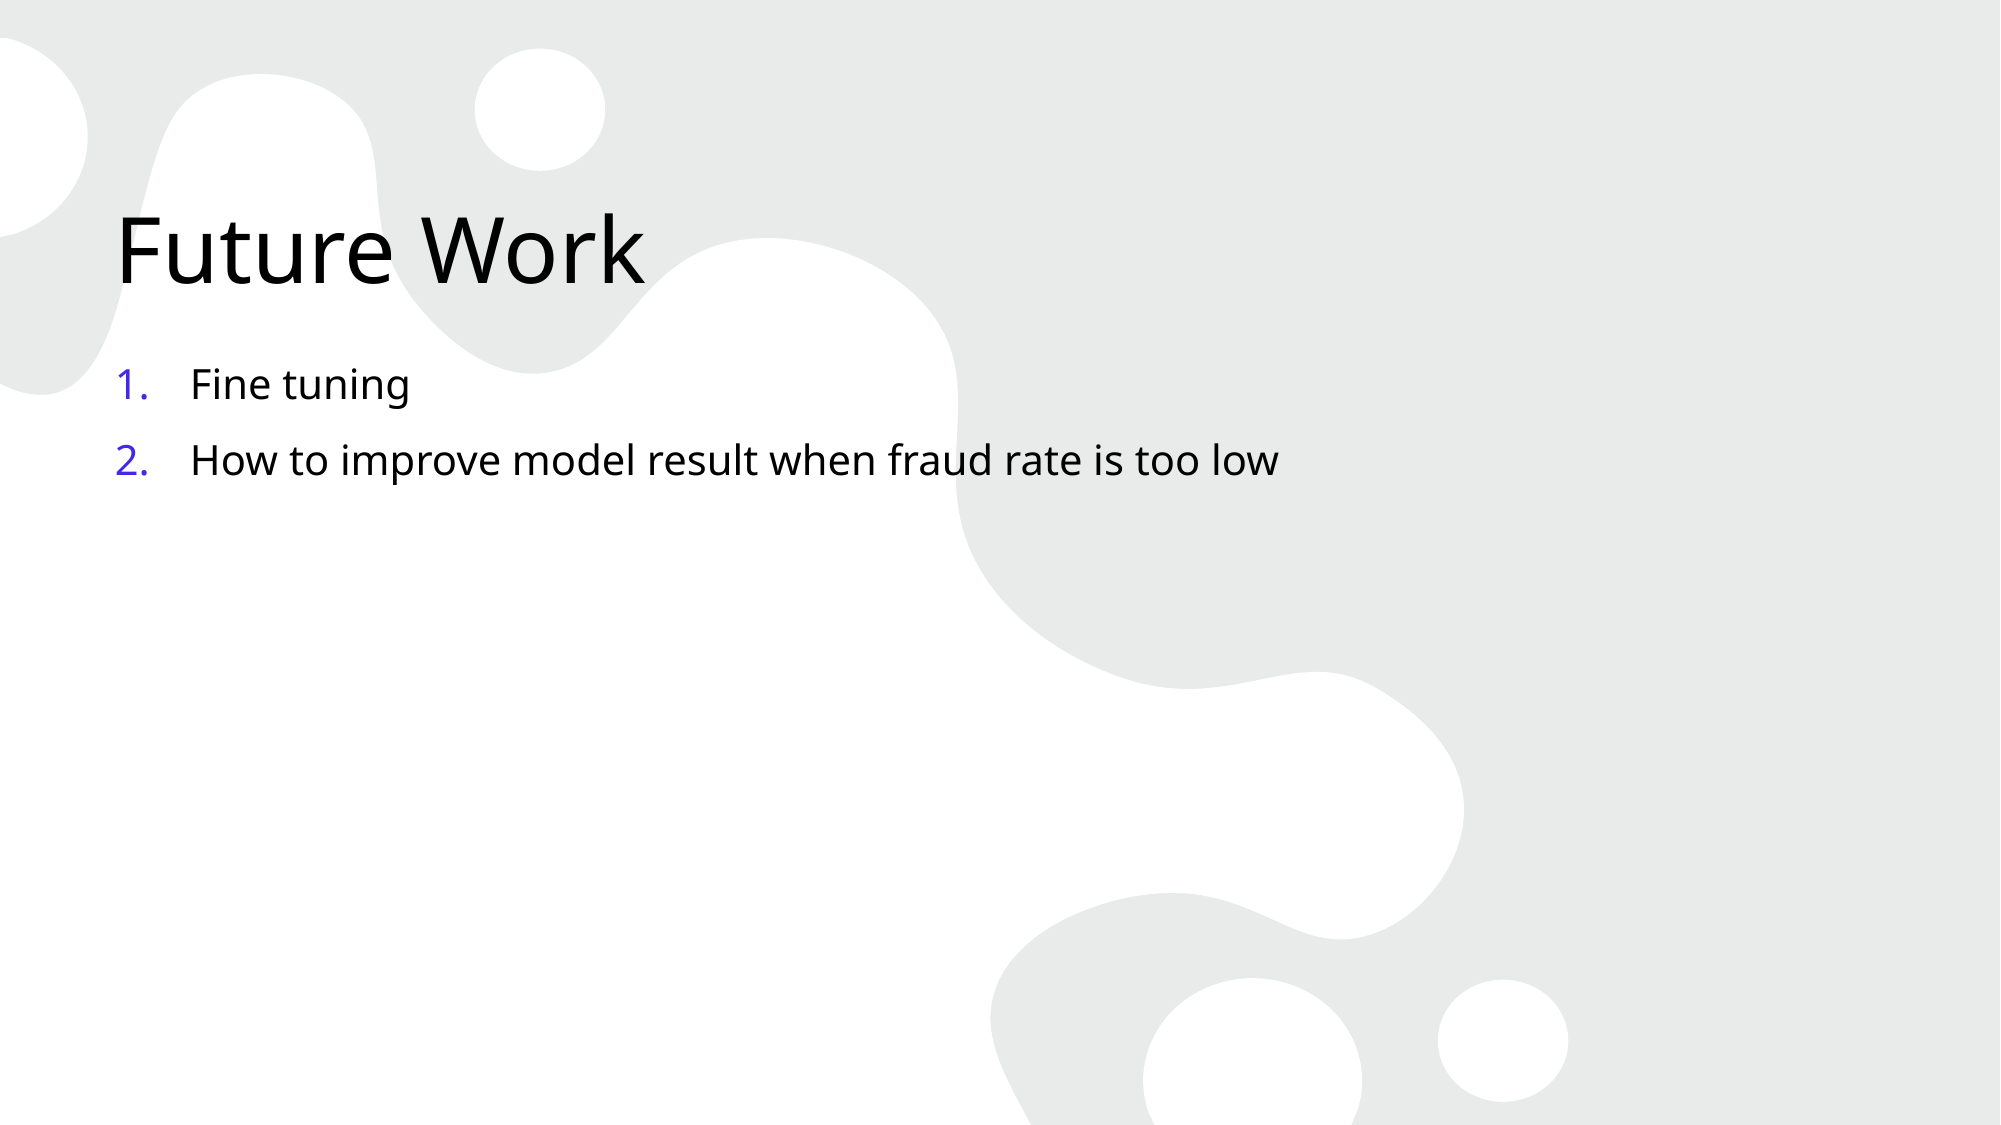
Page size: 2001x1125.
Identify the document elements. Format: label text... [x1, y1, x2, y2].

list Fine tuning How to improve model result when fraud rate is too low [99, 345, 1900, 1008]
title Future Work [99, 91, 1900, 309]
